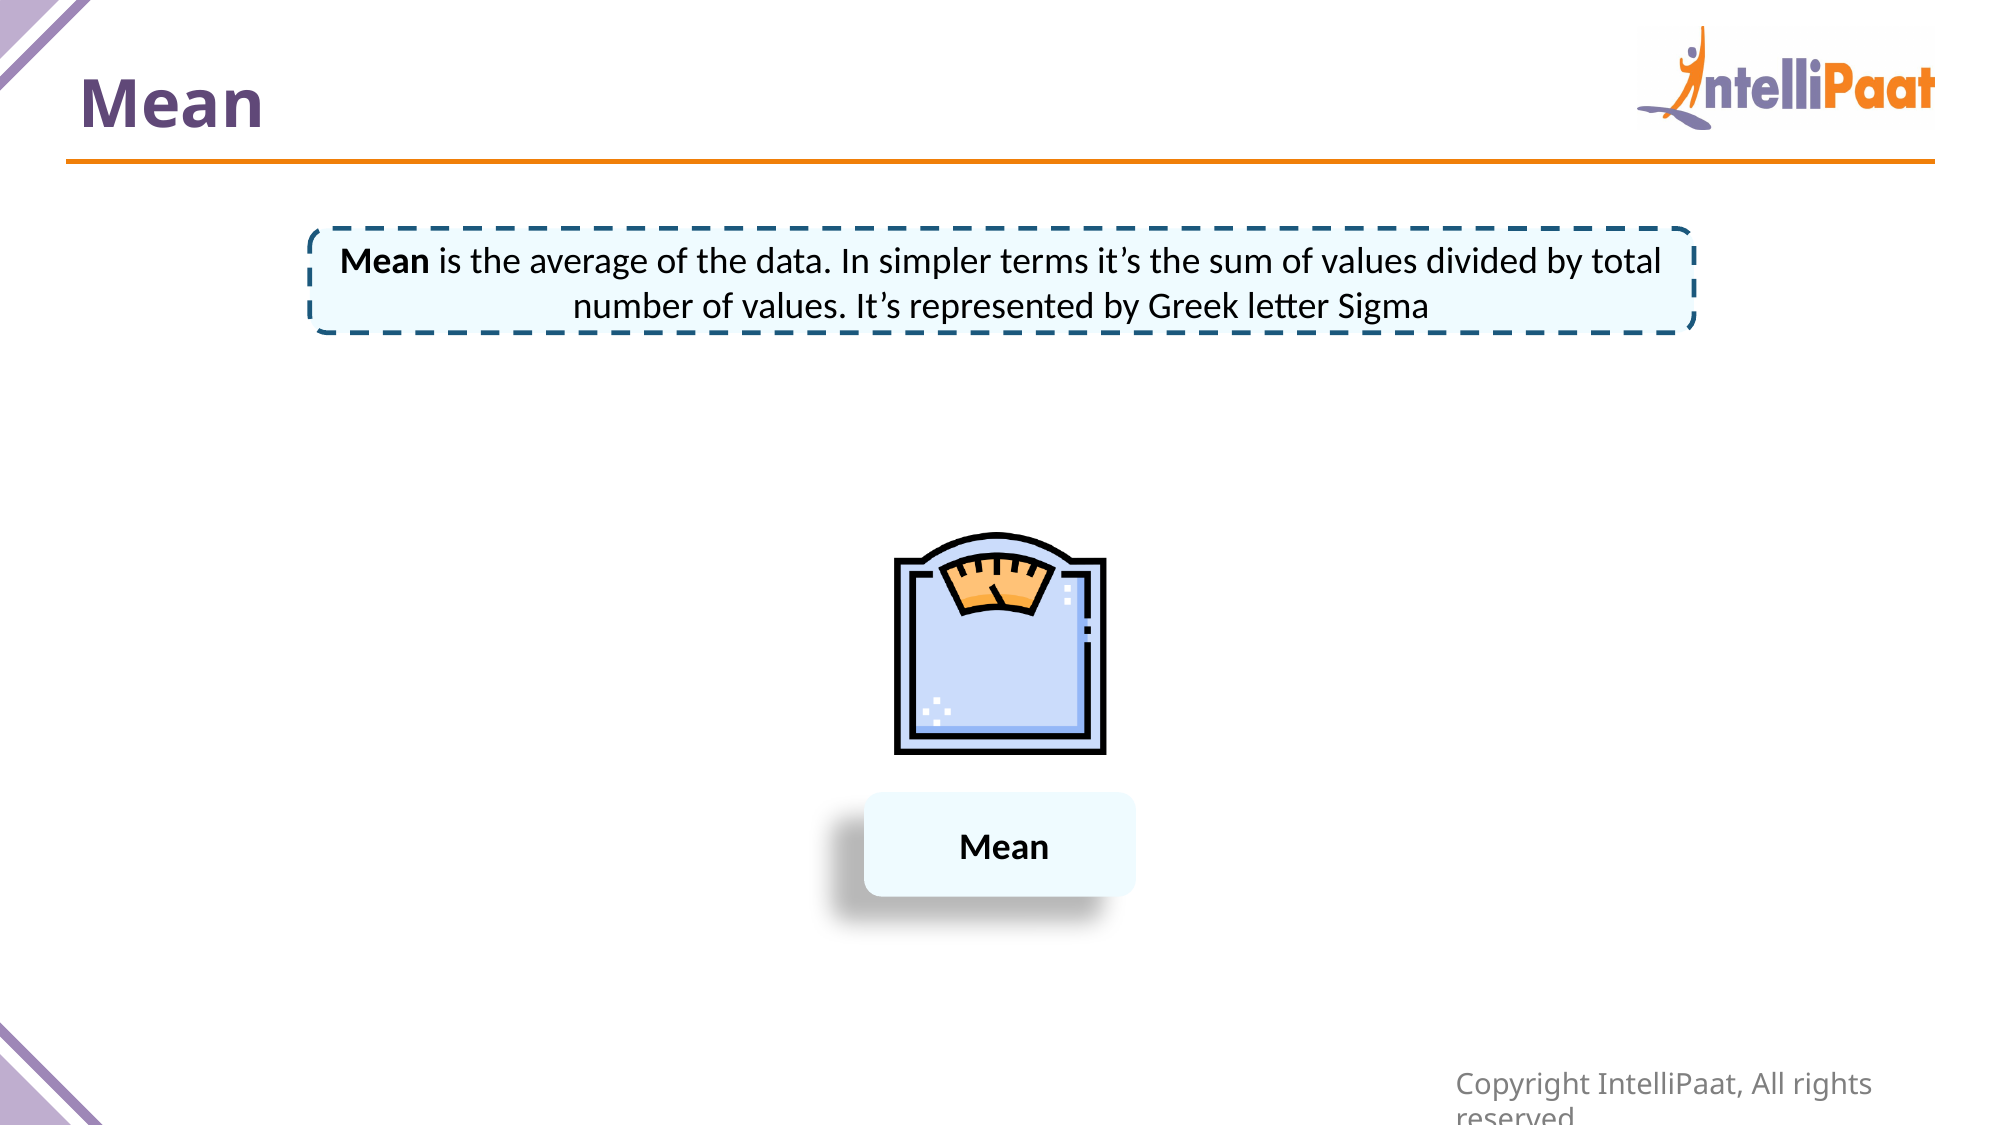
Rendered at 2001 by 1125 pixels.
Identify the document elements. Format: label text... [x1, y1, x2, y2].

text_box Mean is the average of the data. In simpler terms it’s the sum of values divided by total number of values. It’s represented by Greek letter Sigma [458, 228, 1694, 333]
text_box Mean [458, 37, 1535, 164]
picture [888, 532, 1112, 755]
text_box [0, 0, 451, 1125]
picture [1637, 26, 1935, 130]
text_box Mean [864, 792, 1136, 897]
